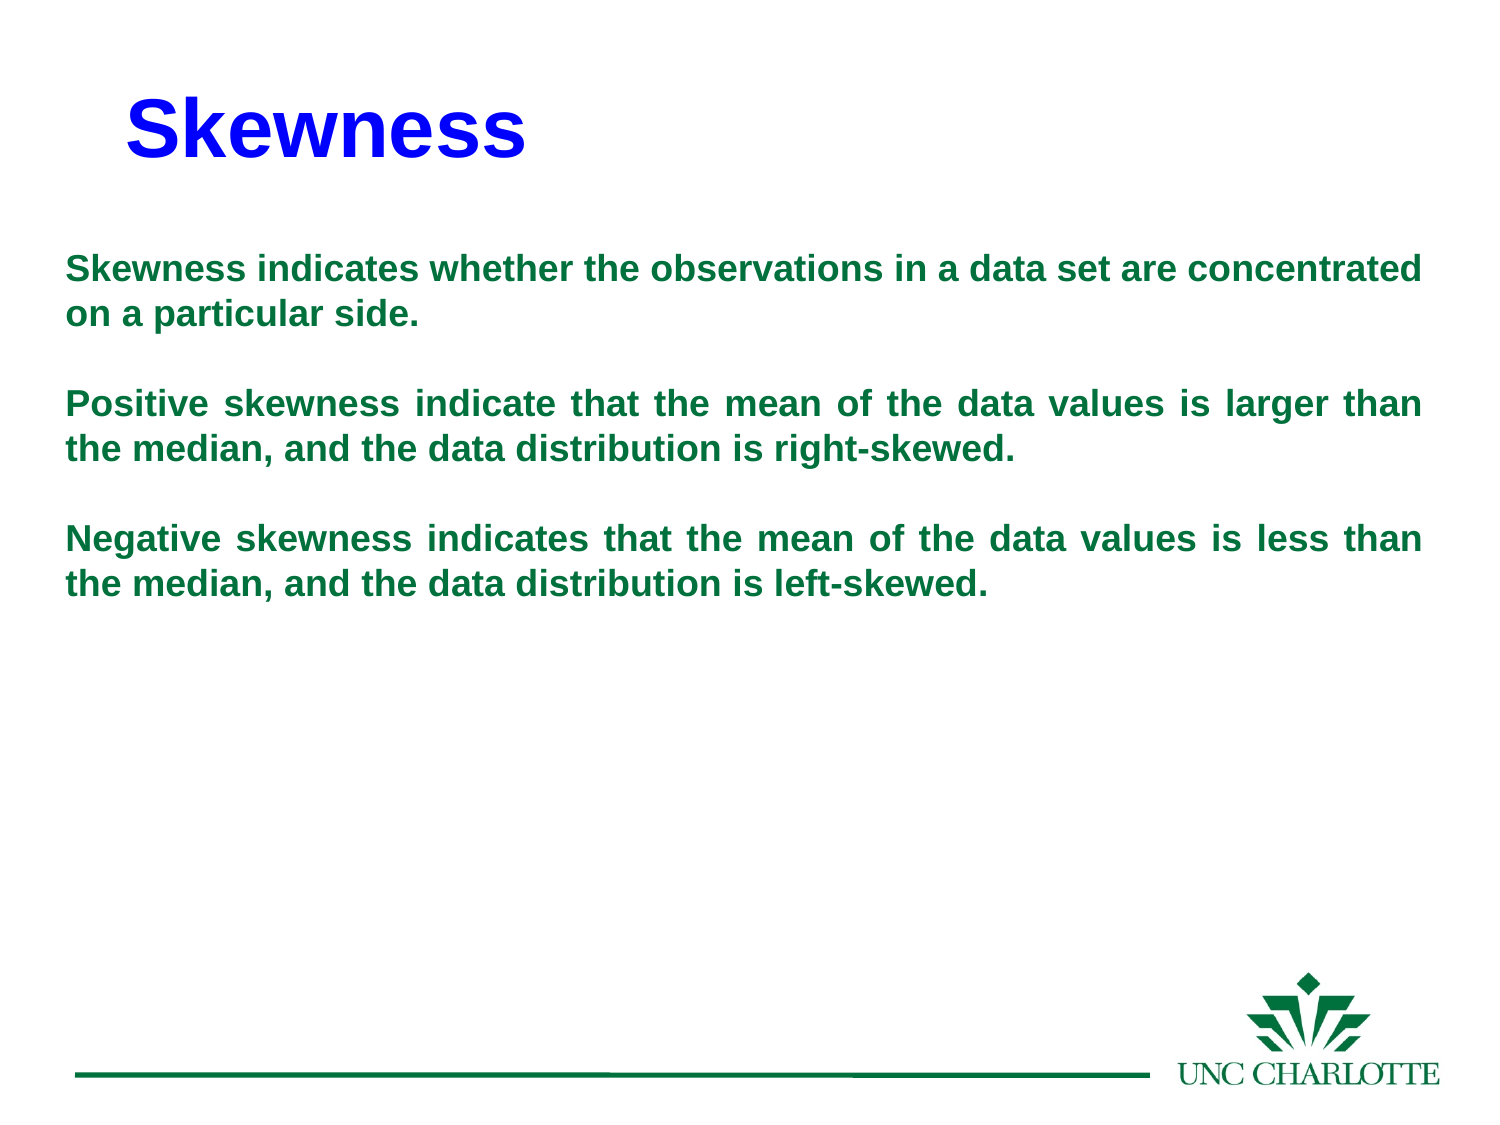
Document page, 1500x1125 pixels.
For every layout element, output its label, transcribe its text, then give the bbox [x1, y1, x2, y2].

text_box Skewness indicates whether the observations in a data set are concentrated on a particular side. Positive skewness indicate that the mean of the data values is larger than the median, and the data distribution is right-skewed. Negative skewness indicates that the mean of the data values is less than the median, and the data distribution is left-skewed. [50, 229, 1439, 853]
picture [1175, 969, 1444, 1089]
title Skewness [110, 51, 737, 198]
